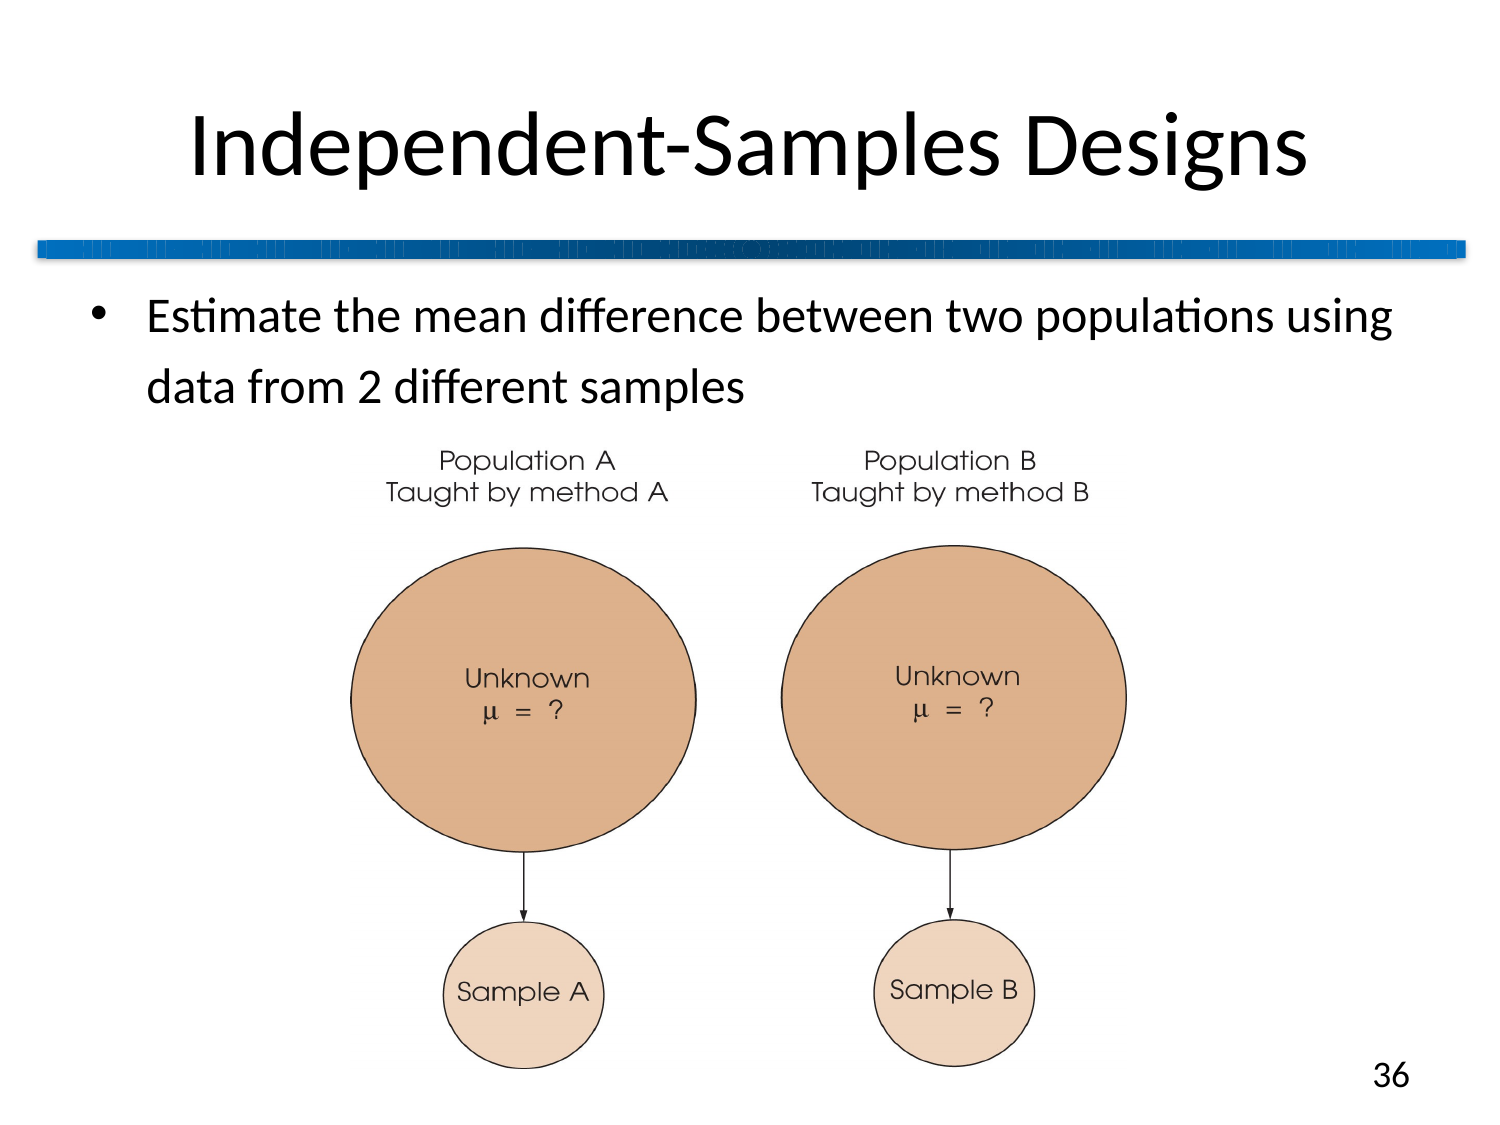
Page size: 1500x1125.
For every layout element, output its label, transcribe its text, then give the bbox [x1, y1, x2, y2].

picture [349, 446, 1128, 1070]
list Estimate the mean difference between two populations using data from 2 different samples [75, 262, 1425, 1093]
slide_number 36 [1074, 1042, 1425, 1103]
title Independent-Samples Designs [75, 45, 1425, 233]
